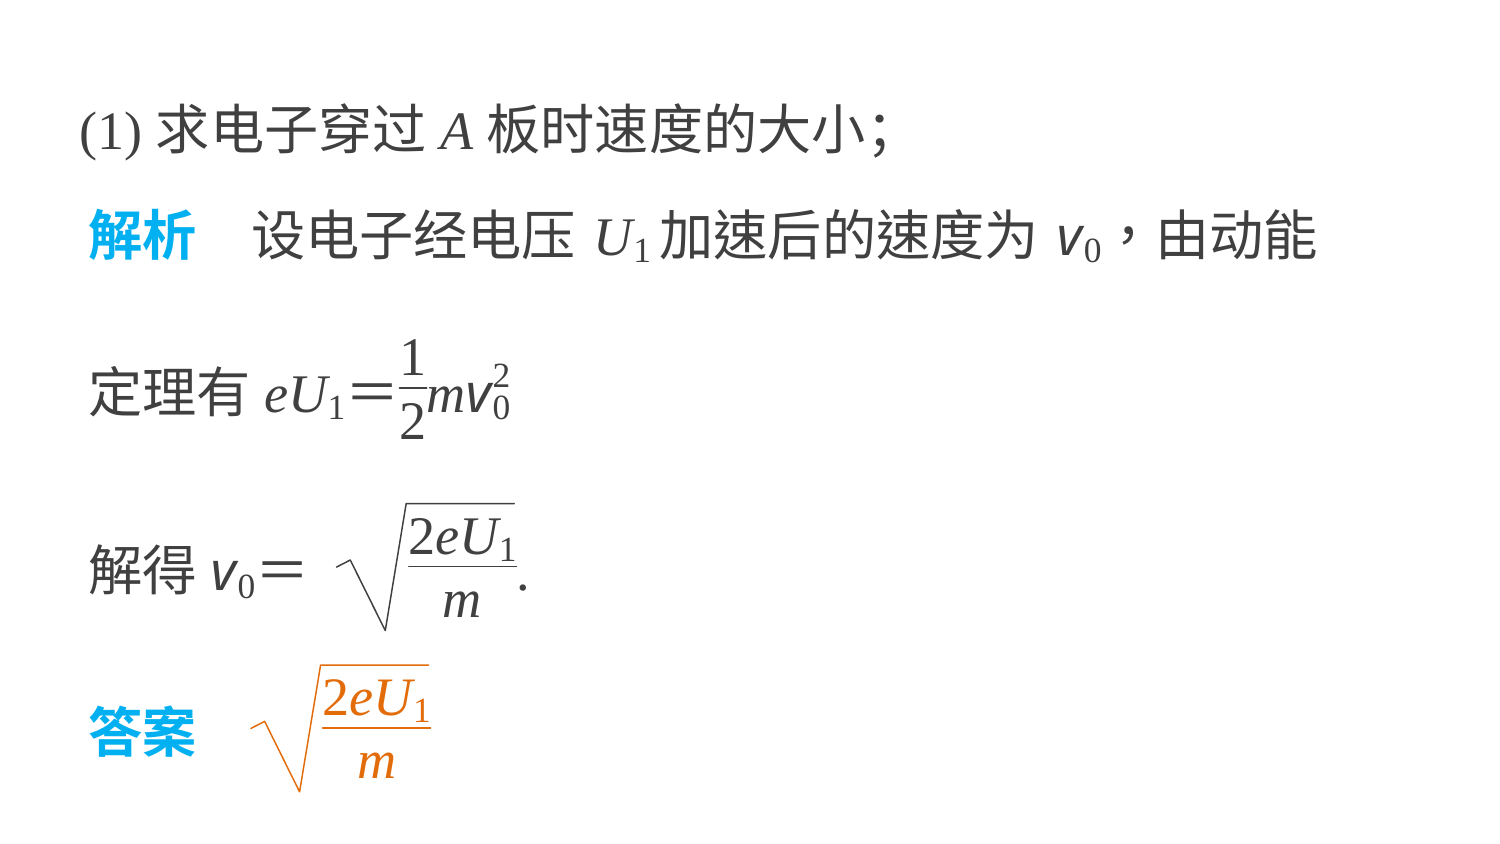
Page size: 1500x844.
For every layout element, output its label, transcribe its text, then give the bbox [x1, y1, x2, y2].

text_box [88, 661, 1317, 844]
text_box (1)求电子穿过A板时速度的大小； [64, 55, 1436, 168]
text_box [88, 187, 1317, 660]
